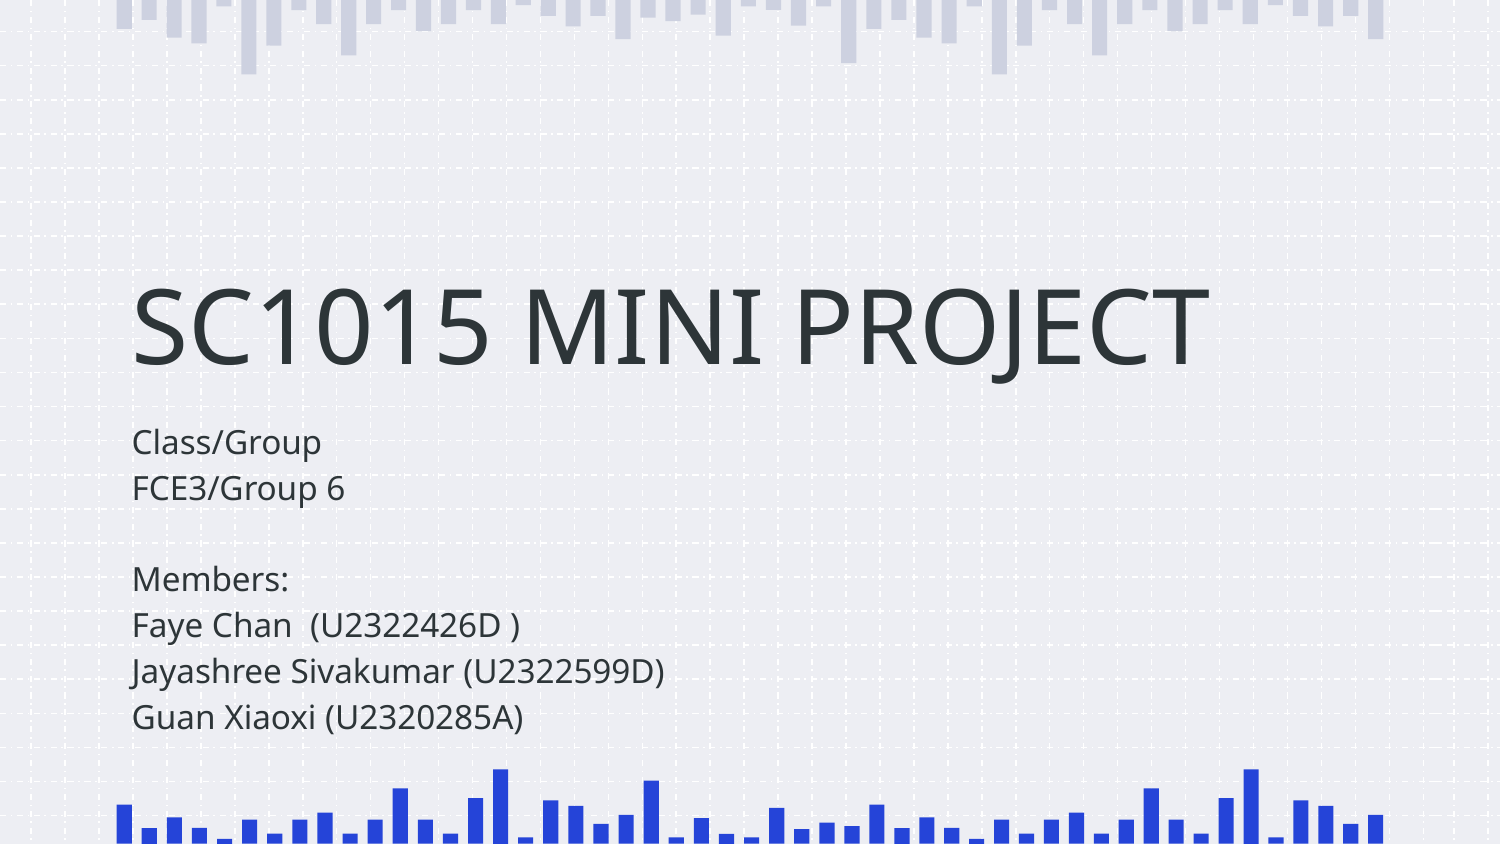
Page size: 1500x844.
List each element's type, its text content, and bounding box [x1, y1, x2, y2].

subtitle Class/Group FCE3/Group 6 Members: Faye Chan (U2322426D ) Jayashree Sivakumar (U2322599D) Guan Xiaoxi (U2320285A) [116, 399, 1384, 747]
title SC1015 MINI PROJECT [116, 256, 1383, 400]
